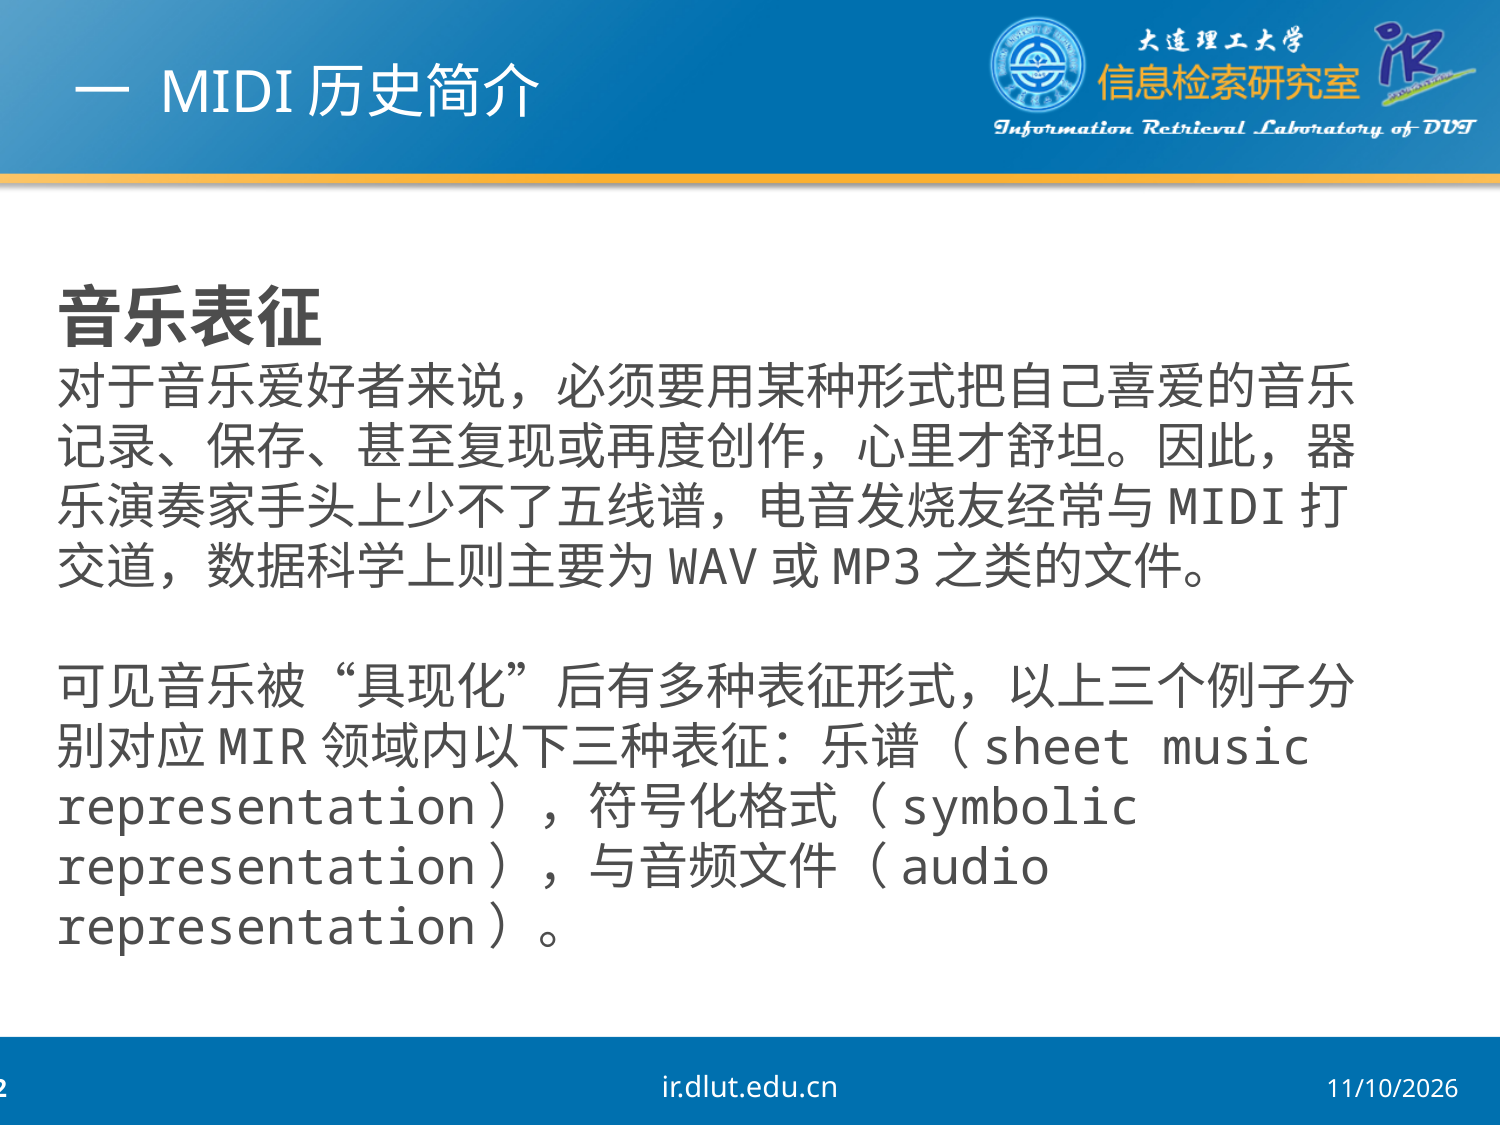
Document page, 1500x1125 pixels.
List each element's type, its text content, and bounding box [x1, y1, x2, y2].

title 一 MIDI历史简介 [58, 45, 944, 133]
text_box 音乐表征 对于音乐爱好者来说，必须要用某种形式把自己喜爱的音乐记录、保存、甚至复现或再度创作，心里才舒坦。因此，器乐演奏家手头上少不了五线谱，电音发烧友经常与MIDI打交道，数据科学上则主要为WAV或MP3之类的文件。 可见音乐被“具现化”后有多种表征形式，以上三个例子分别对应MIR领域内以下三种表征：乐谱（sheet music representation），符号化格式（symbolic representation），与音频文件（audio representation）。 [41, 267, 1412, 997]
picture [0, 0, 1500, 1125]
